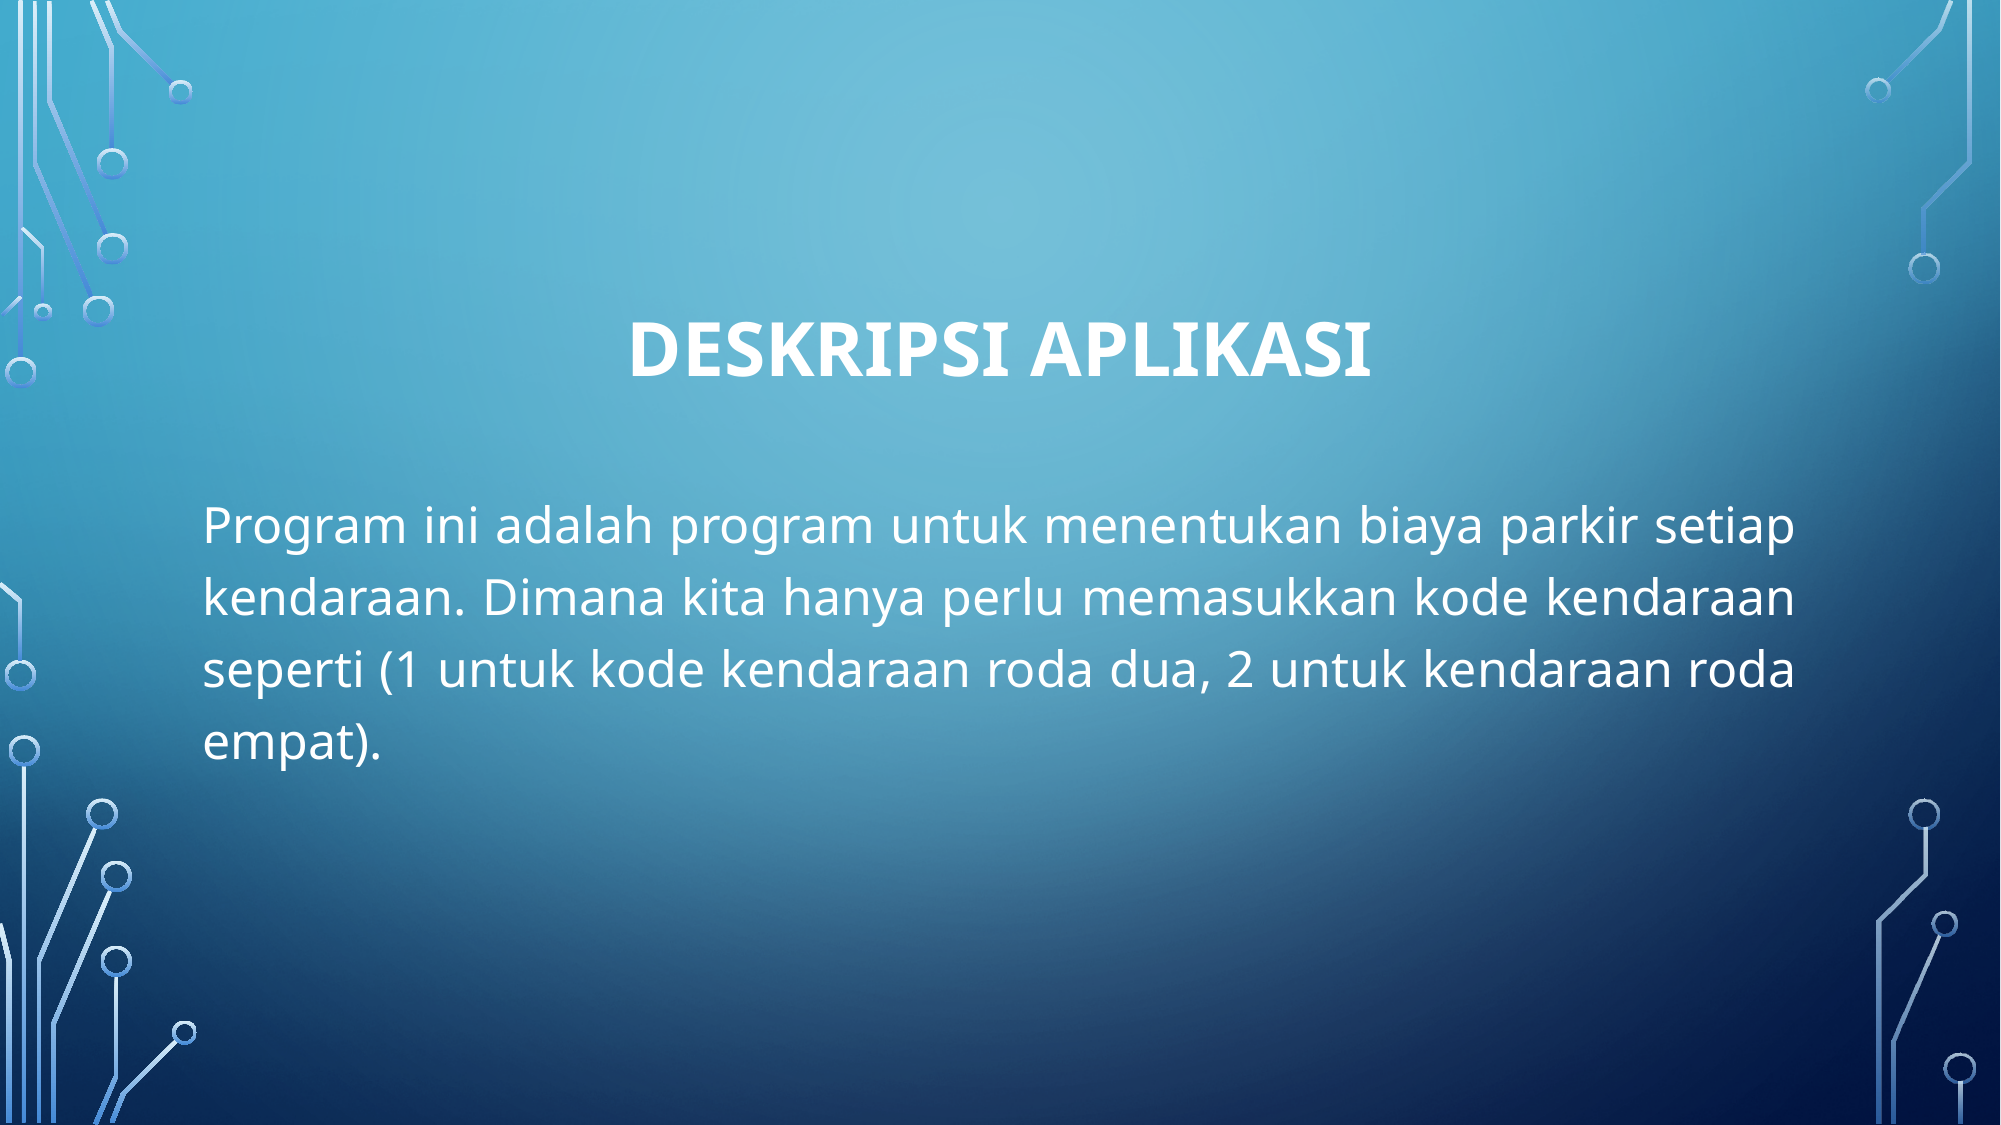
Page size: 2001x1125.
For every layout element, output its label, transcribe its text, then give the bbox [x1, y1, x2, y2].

list Program ini adalah program untuk menentukan biaya parkir setiap kendaraan. Dimana kita hanya perlu memasukkan kode kendaraan seperti (1 untuk kode kendaraan roda dua, 2 untuk kendaraan roda empat). [187, 473, 1813, 950]
title Deskripsi aplikasi [187, 231, 1813, 473]
